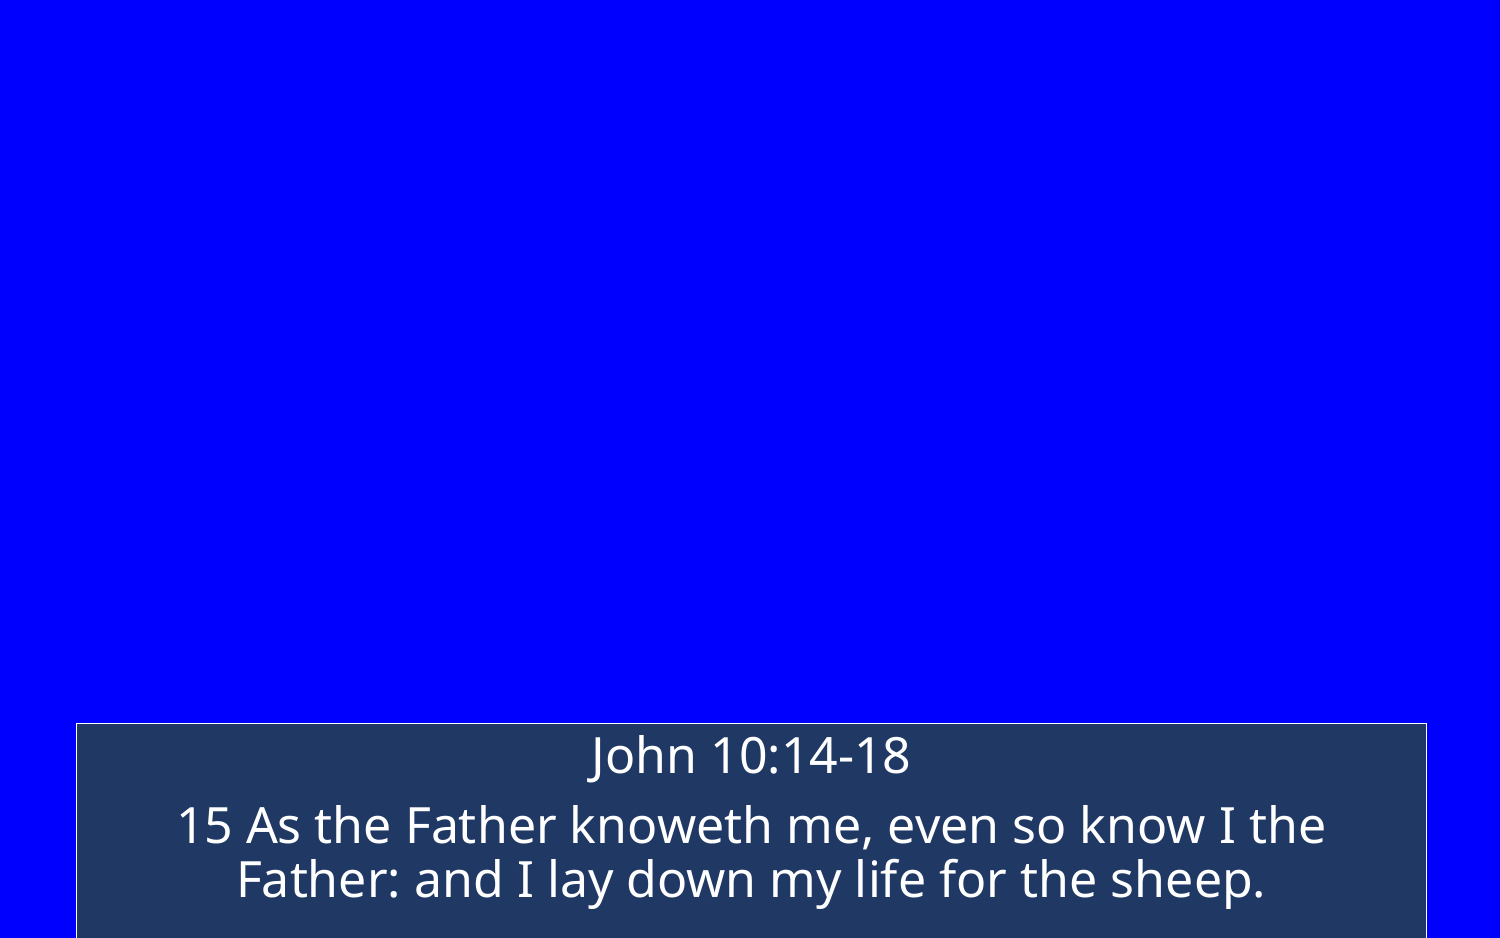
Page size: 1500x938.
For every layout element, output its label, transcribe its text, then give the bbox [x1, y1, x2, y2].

subtitle John 10:14-18 15 As the Father knoweth me, even so know I the Father: and I lay down my life for the sheep. [76, 723, 1427, 938]
